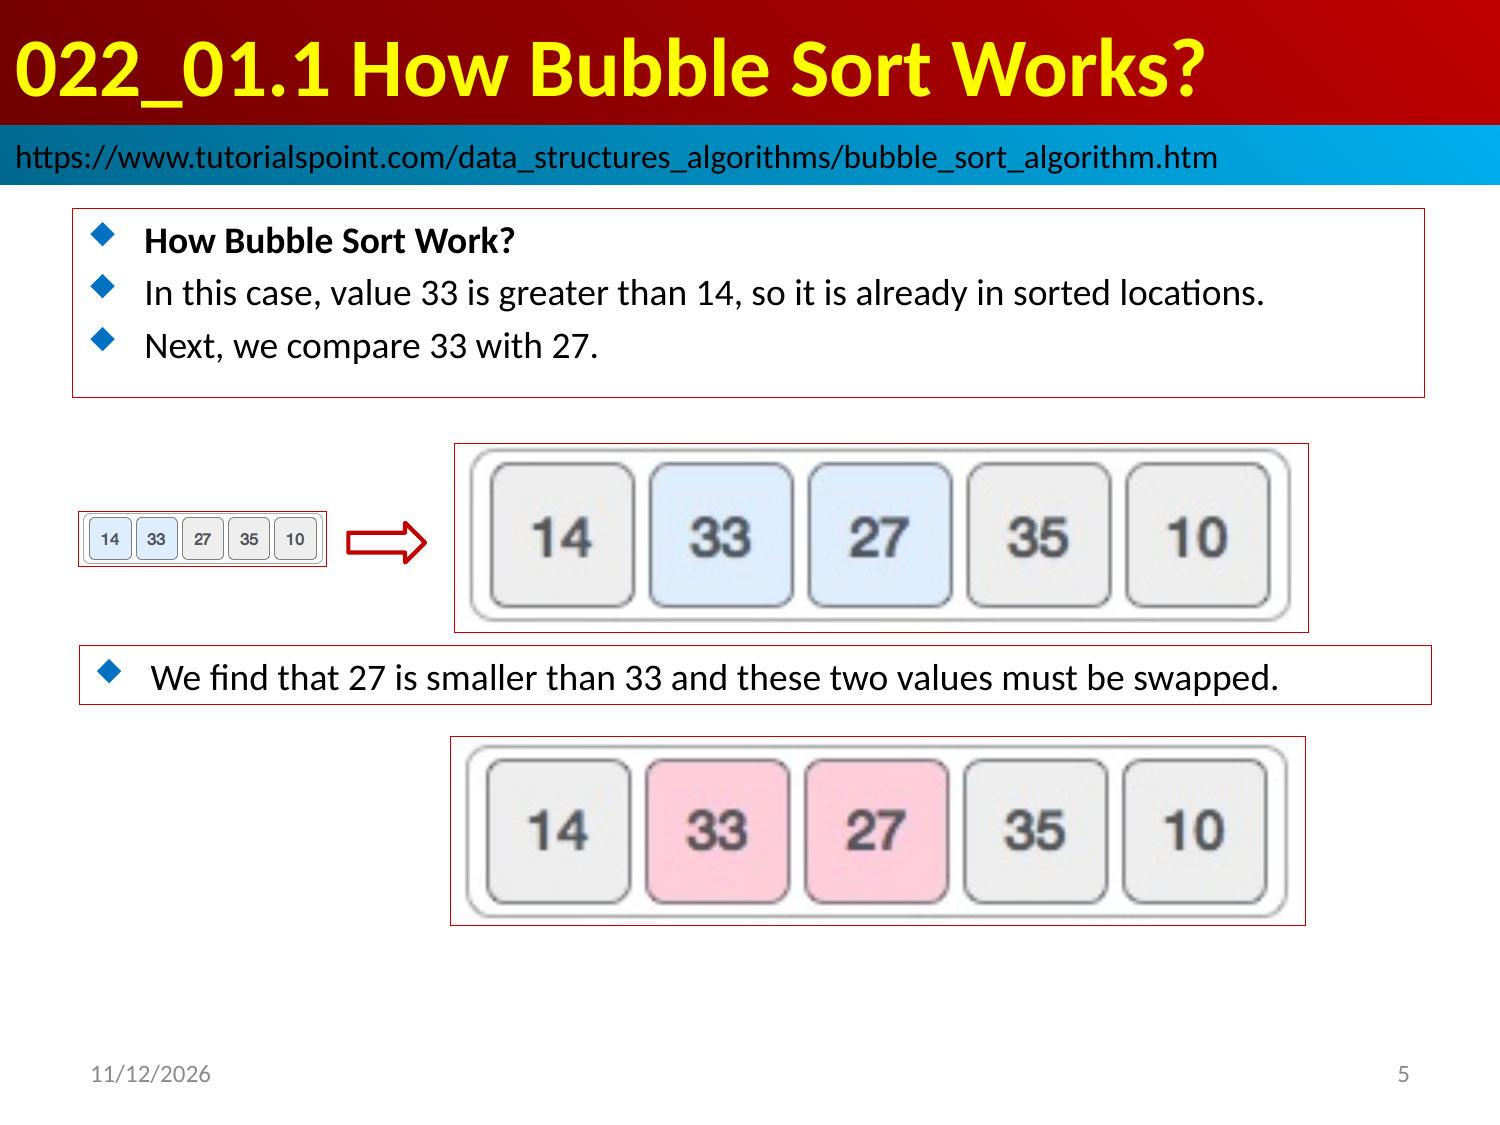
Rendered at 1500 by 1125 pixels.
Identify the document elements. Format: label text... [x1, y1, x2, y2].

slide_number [75, 1042, 425, 1103]
picture [77, 511, 327, 567]
picture [454, 443, 1309, 633]
subtitle How Bubble Sort Work? In this case, value 33 is greater than 14, so it is already in sorted locations. Next, we compare 33 with 27. [72, 208, 1425, 398]
text_box We find that 27 is smaller than 33 and these two values must be swapped. [79, 645, 1432, 705]
title 022_01.1 How Bubble Sort Works? [0, 0, 1500, 125]
picture [450, 736, 1306, 926]
text_box https://www.tutorialspoint.com/data_structures_algorithms/bubble_sort_algorithm.htm [0, 125, 1500, 185]
text_box [346, 520, 428, 565]
slide_number 5 [1074, 1042, 1425, 1103]
